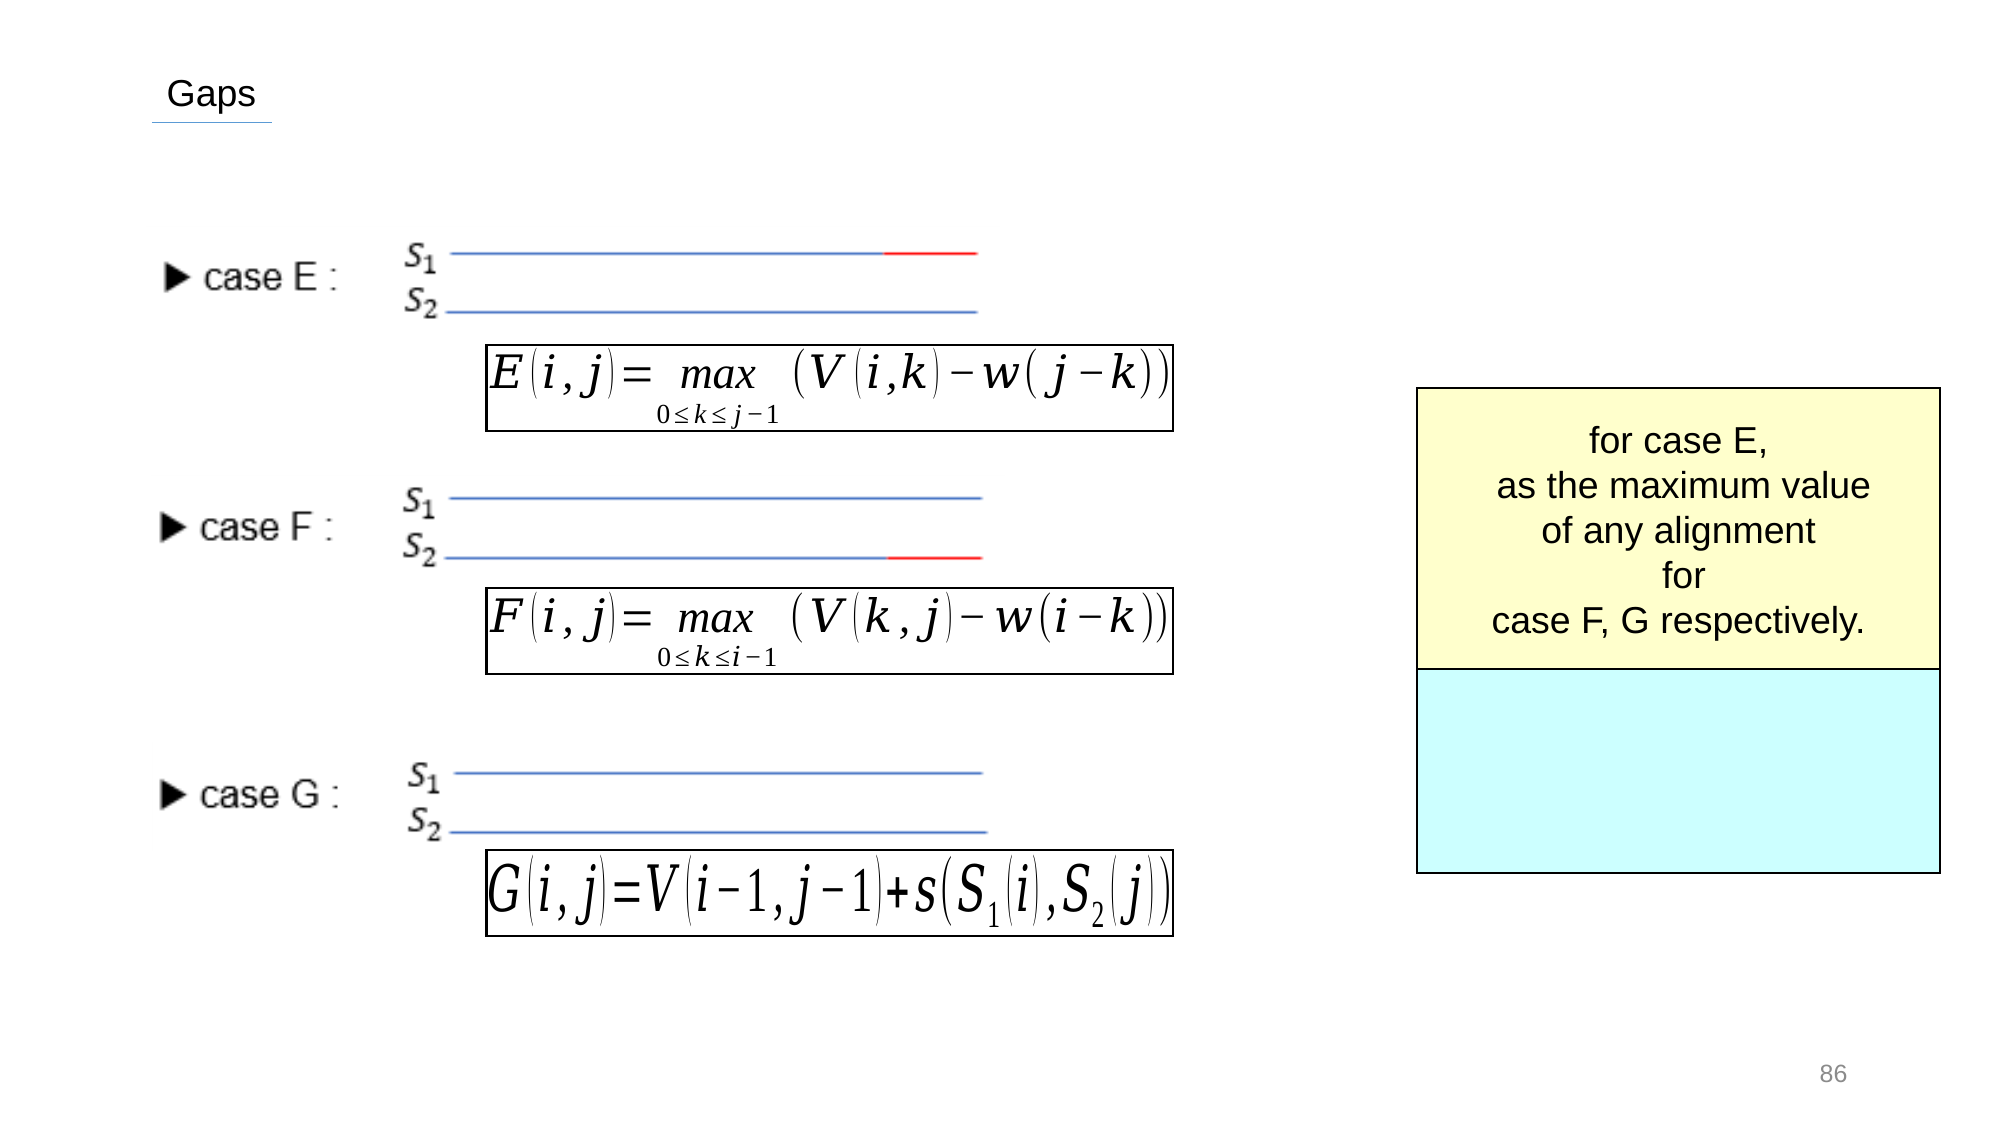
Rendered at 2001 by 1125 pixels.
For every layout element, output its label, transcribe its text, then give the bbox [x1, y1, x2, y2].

slide_number 86 [1412, 1042, 1863, 1103]
picture [151, 742, 996, 851]
picture [146, 225, 1000, 347]
picture [151, 474, 1005, 584]
text_box Gaps [151, 61, 1253, 122]
